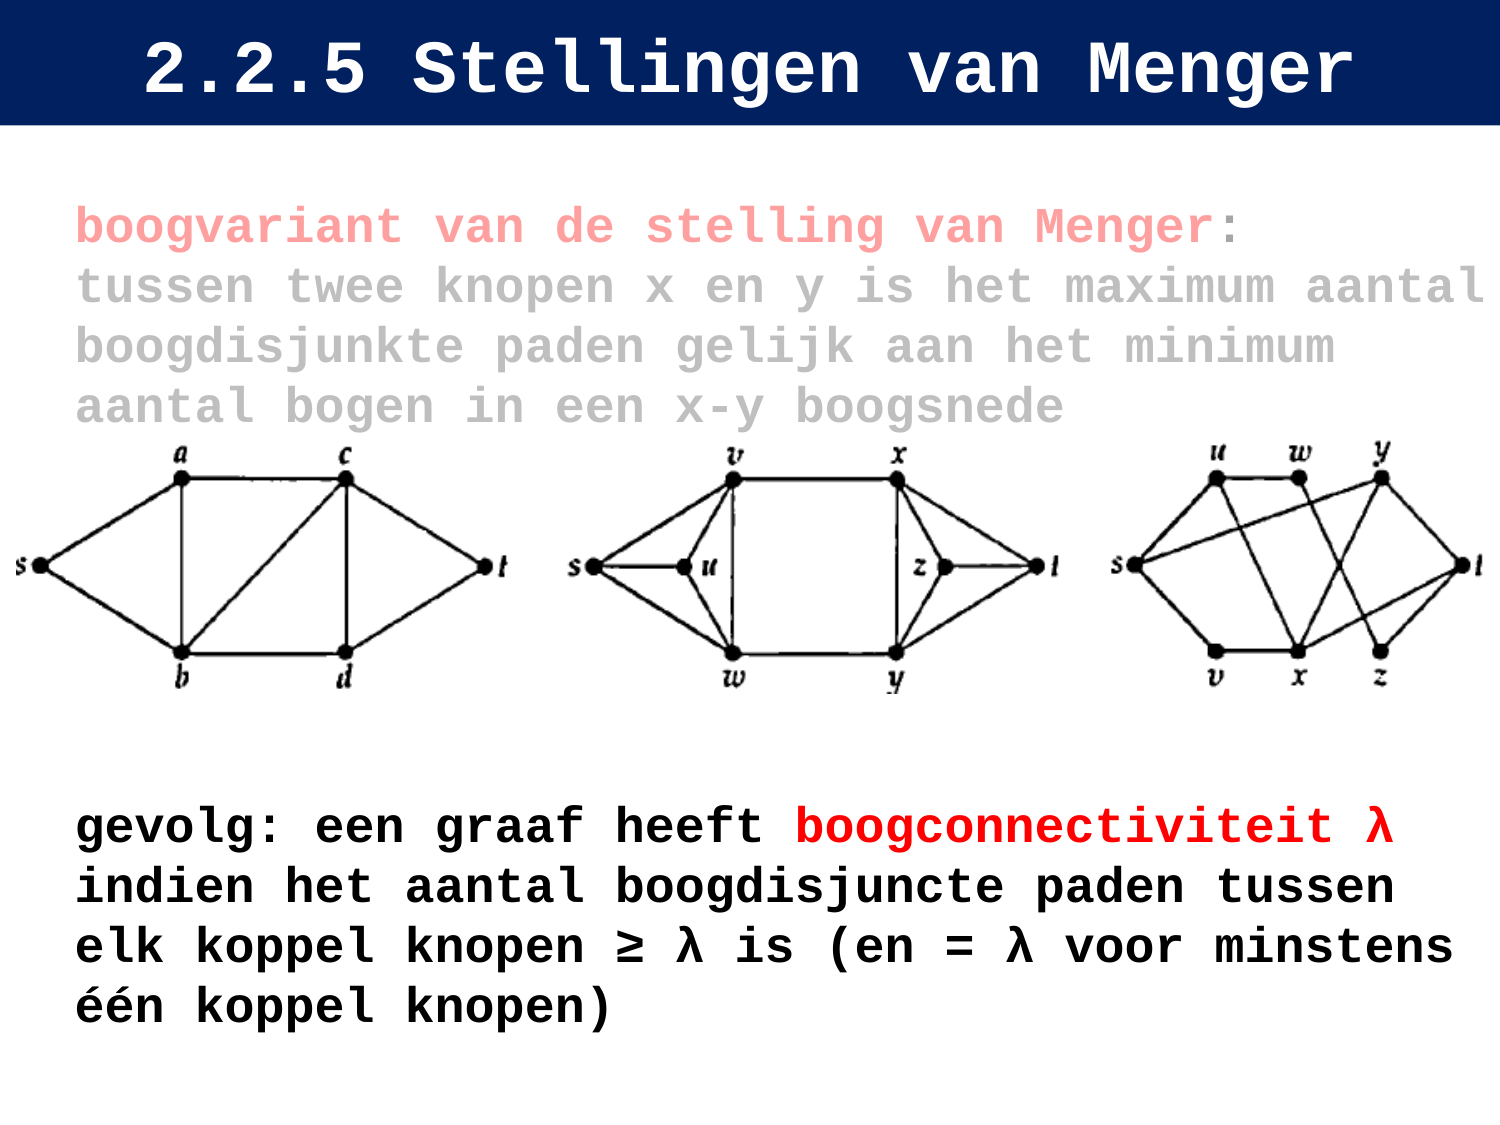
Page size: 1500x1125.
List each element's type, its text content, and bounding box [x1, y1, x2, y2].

list boogvariant van de stelling van Menger: tussen twee knopen x en y is het maximum aantal boogdisjunkte paden gelijk aan het minimum aantal bogen in een x-y boogsnede gevolg: een graaf heeft boogconnectiviteit λ indien het aantal boogdisjuncte paden tussen elk koppel knopen ≥ λ is (en = λ voor minstens één koppel knopen) [0, 125, 1500, 1125]
title 2.2.5 Stellingen van Menger [0, 0, 1500, 125]
picture [16, 438, 1484, 694]
